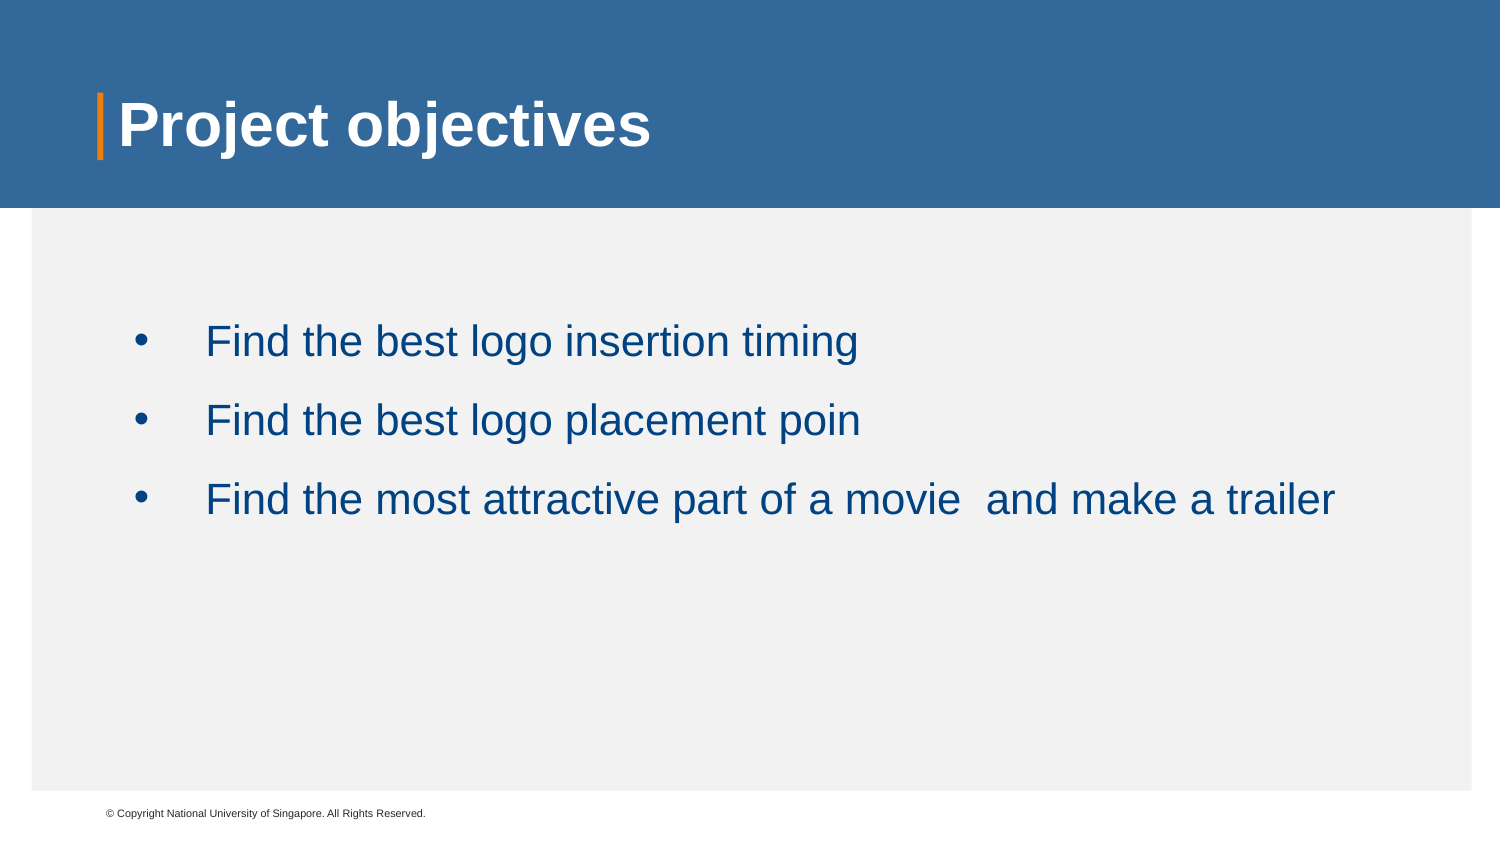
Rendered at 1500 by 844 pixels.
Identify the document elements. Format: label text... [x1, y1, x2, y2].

list Find the best logo insertion timing Find the best logo placement poin Find the most attractive part of a movie and make a trailer [103, 279, 1397, 765]
title Project objectives [103, 44, 1397, 208]
text_box [97, 92, 104, 161]
